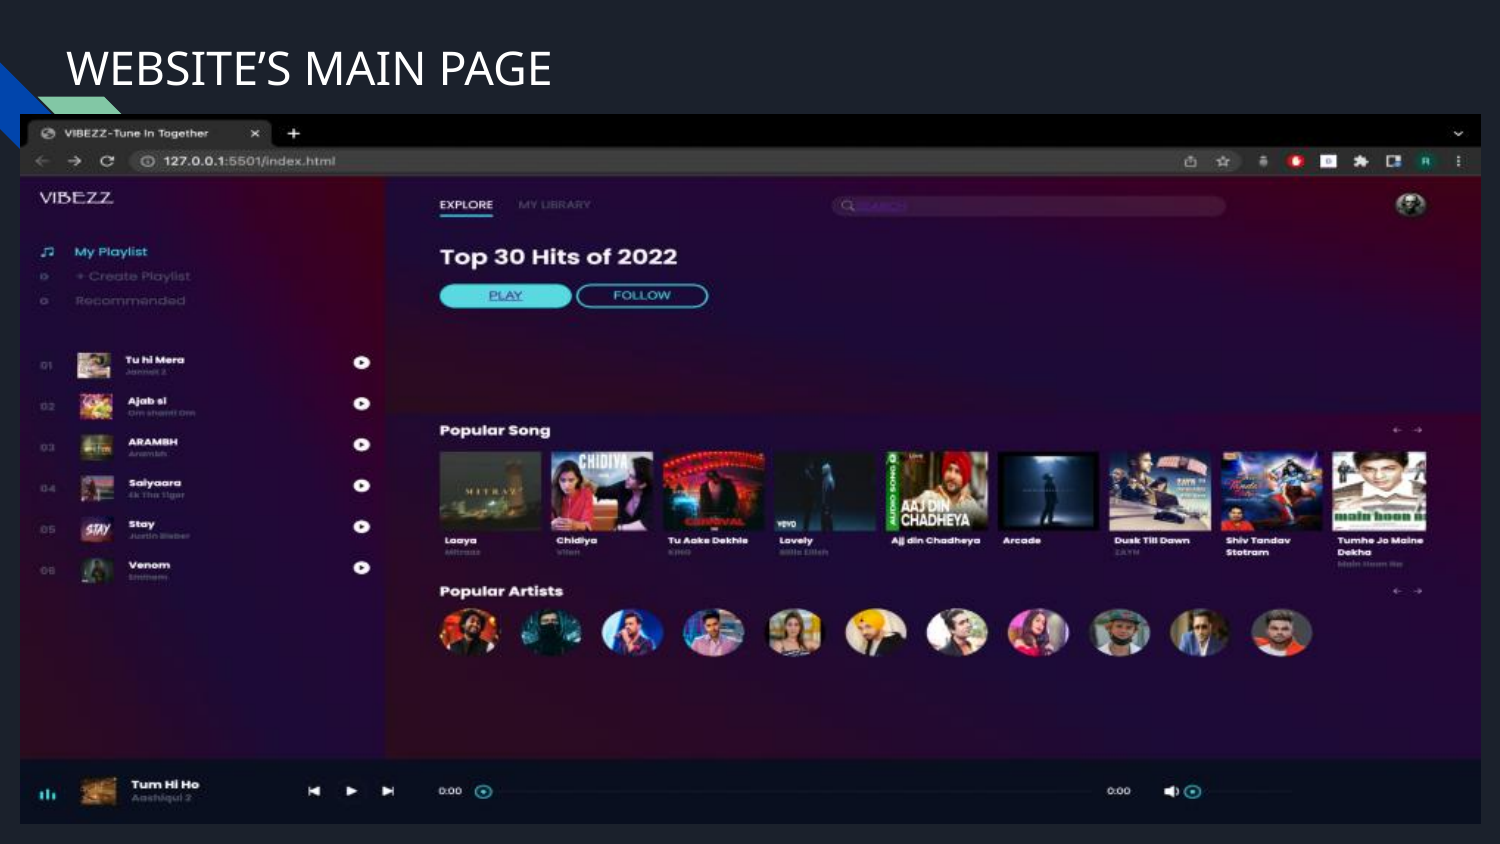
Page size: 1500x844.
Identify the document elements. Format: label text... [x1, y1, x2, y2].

title WEBSITE’S MAIN PAGE [51, 20, 1449, 113]
picture [20, 114, 1481, 824]
